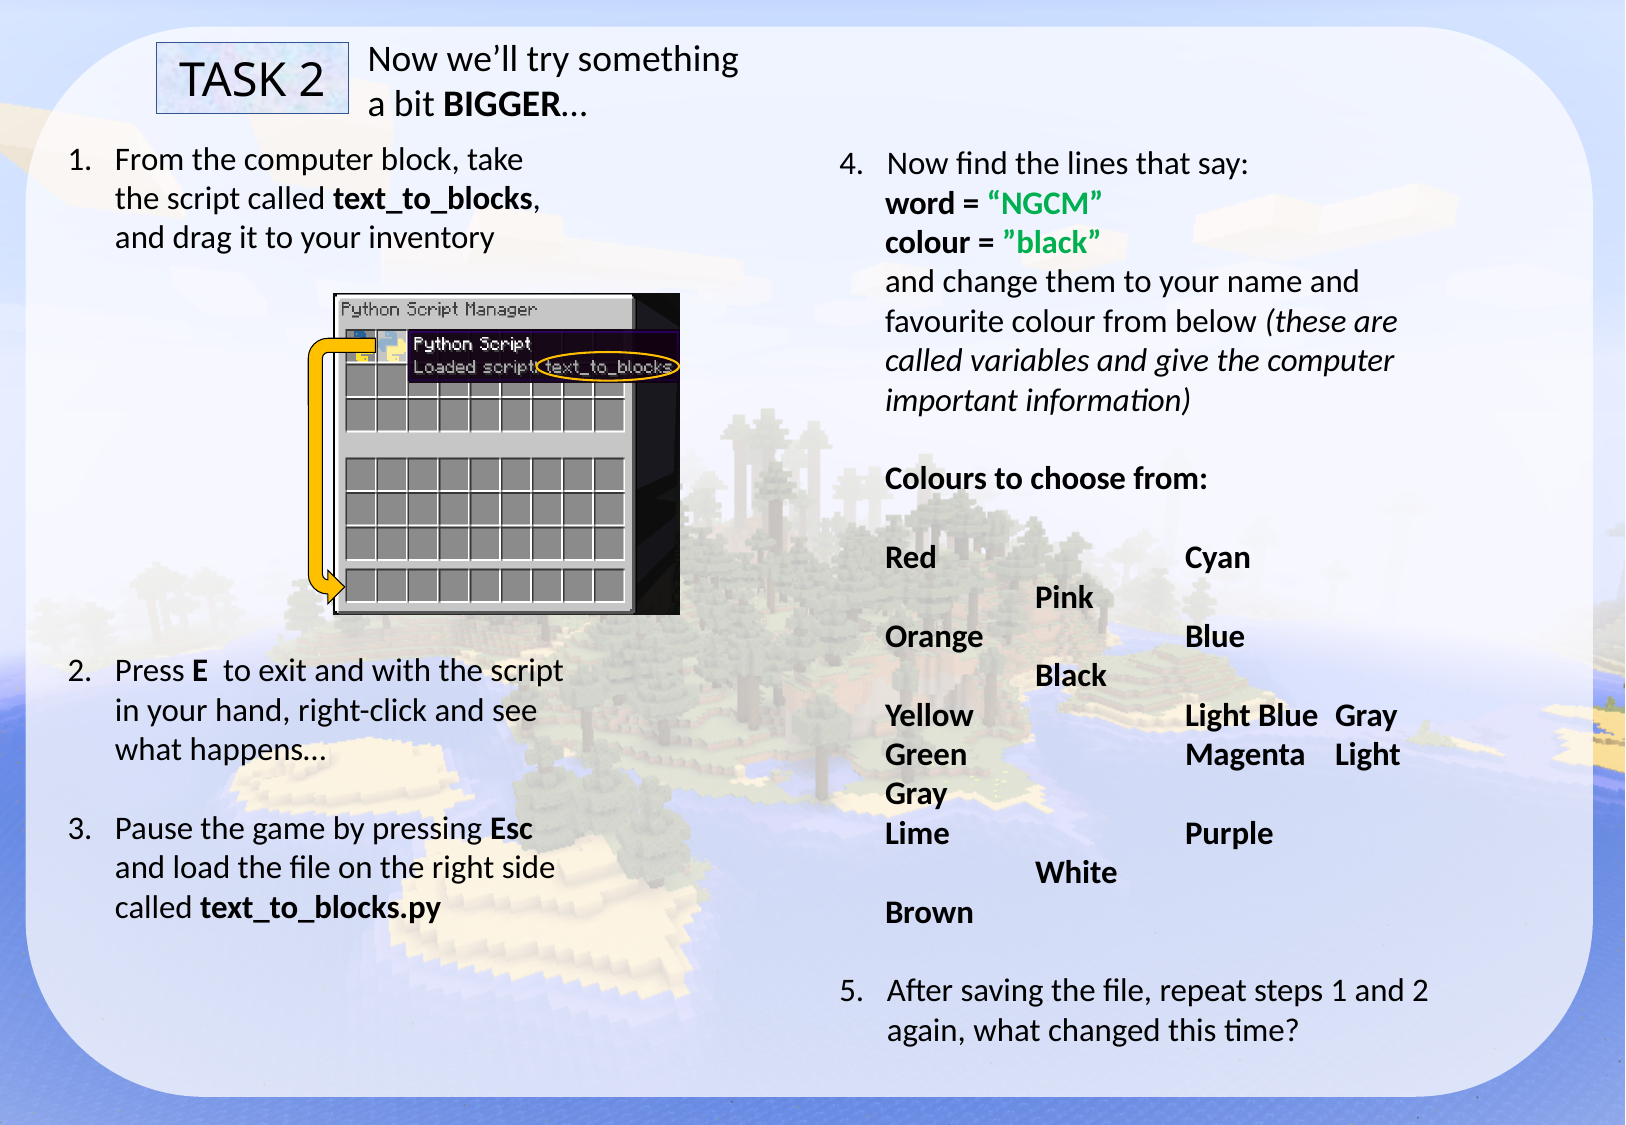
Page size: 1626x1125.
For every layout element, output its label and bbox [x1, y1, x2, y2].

picture [0, 0, 1625, 1125]
text_box [308, 293, 680, 615]
